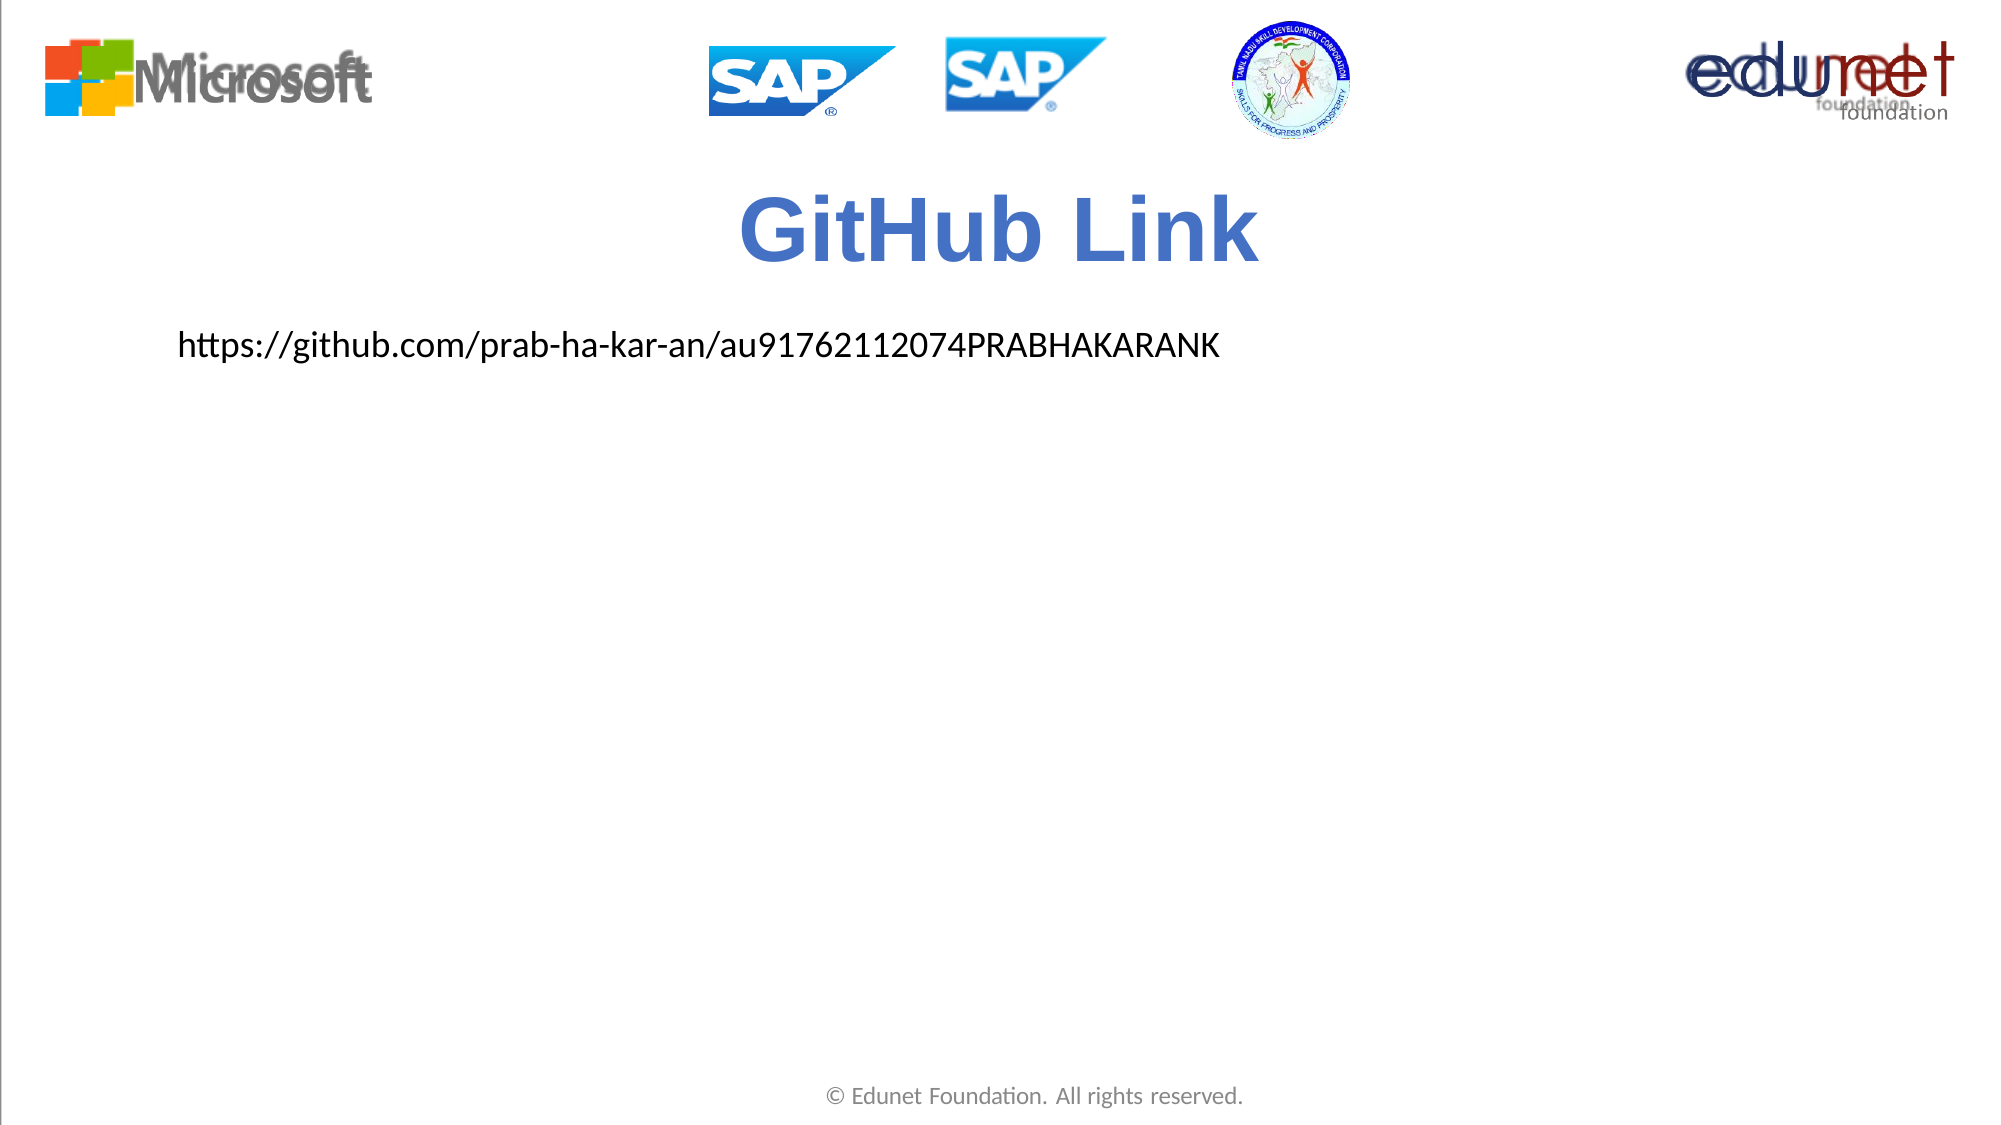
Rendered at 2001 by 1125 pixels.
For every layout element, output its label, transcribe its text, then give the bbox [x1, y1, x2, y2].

footer © Edunet Foundation. All rights reserved. [823, 1084, 1248, 1125]
picture [0, 0, 1957, 1125]
text_box https://github.com/prab-ha-kar-an/au91762112074PRABHAKARANK [162, 312, 1950, 373]
text_box GitHub Link [736, 167, 1261, 281]
